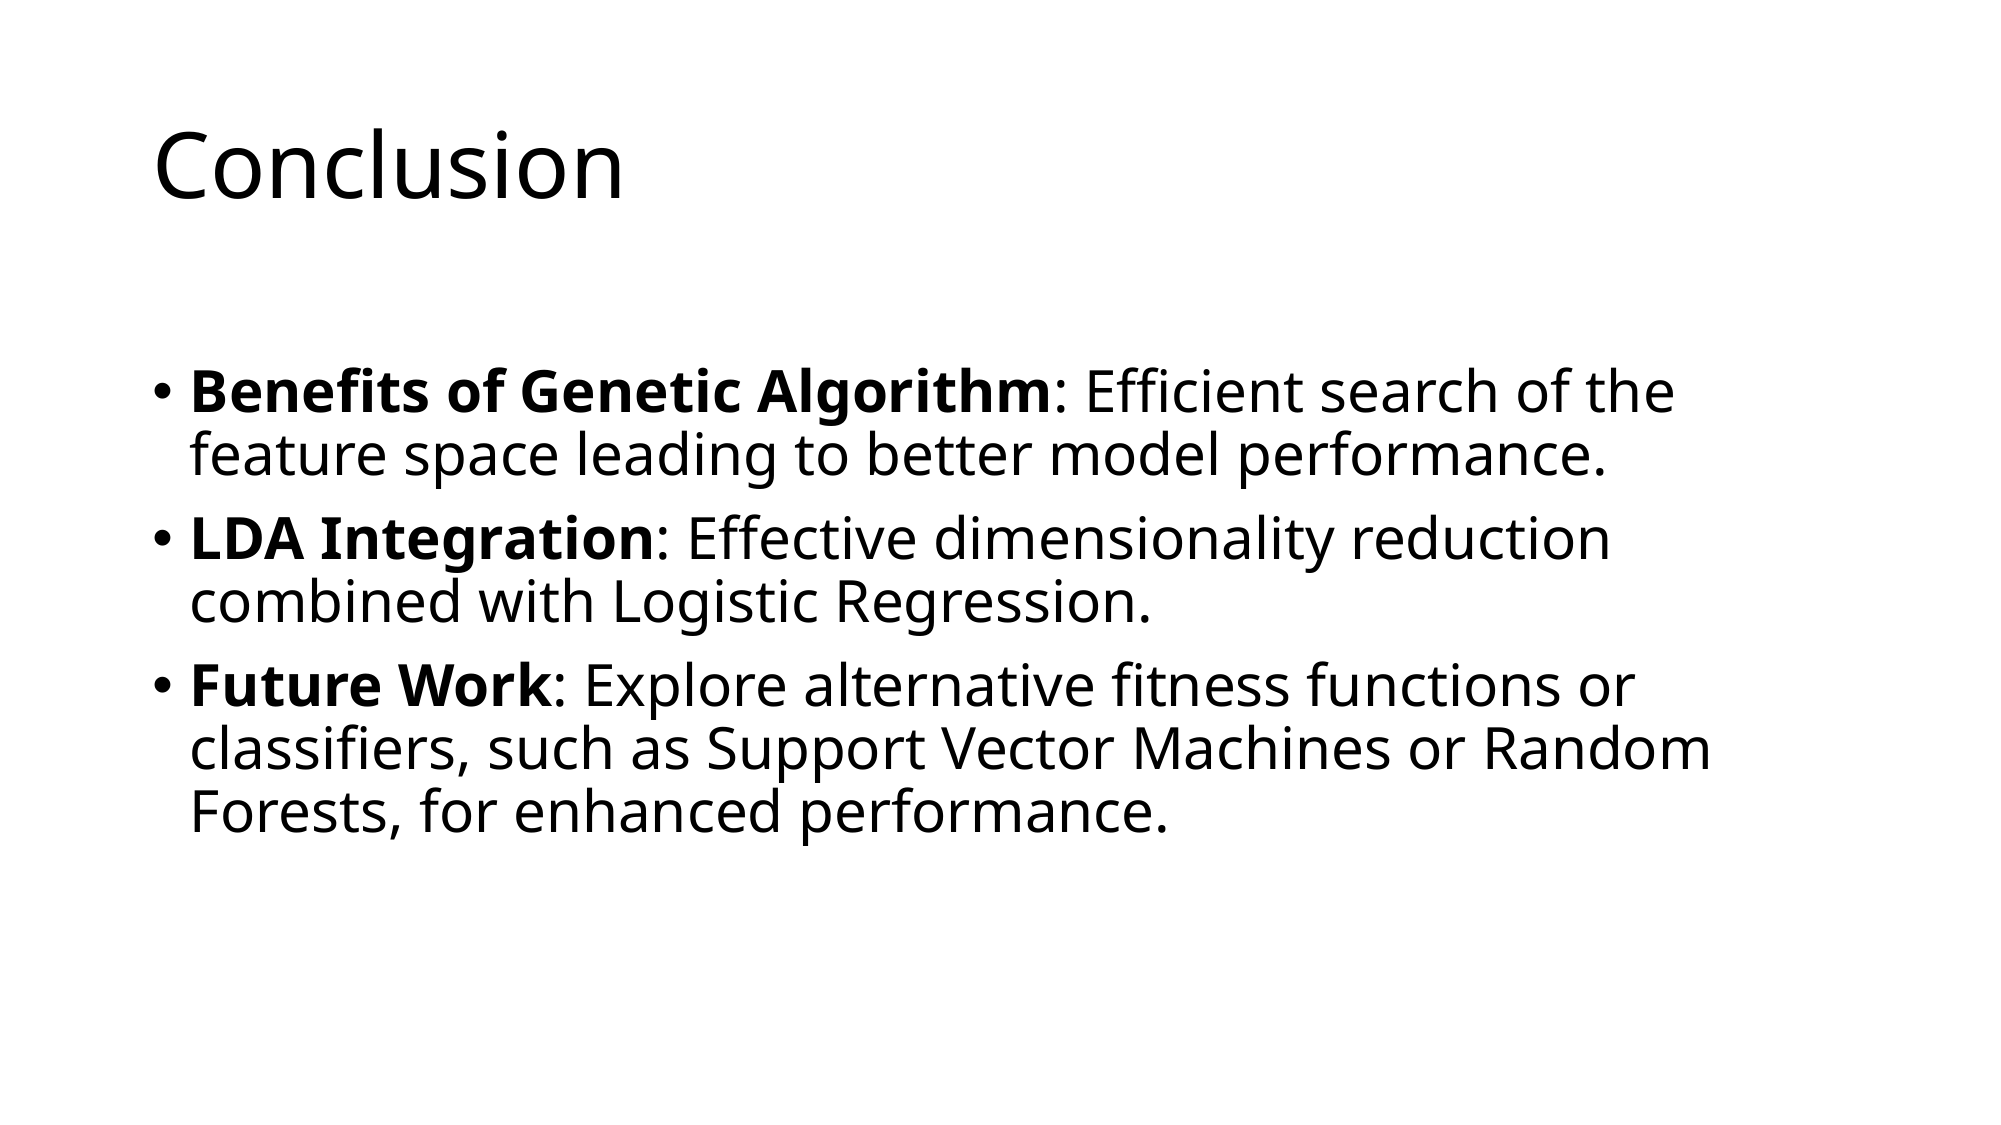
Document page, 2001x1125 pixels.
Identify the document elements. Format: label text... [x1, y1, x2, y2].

title Conclusion [137, 59, 1863, 278]
list Benefits of Genetic Algorithm: Efficient search of the feature space leading to better model performance. LDA Integration: Effective dimensionality reduction combined with Logistic Regression. Future Work: Explore alternative fitness functions or classifiers, such as Support Vector Machines or Random Forests, for enhanced performance. [137, 355, 1863, 1069]
